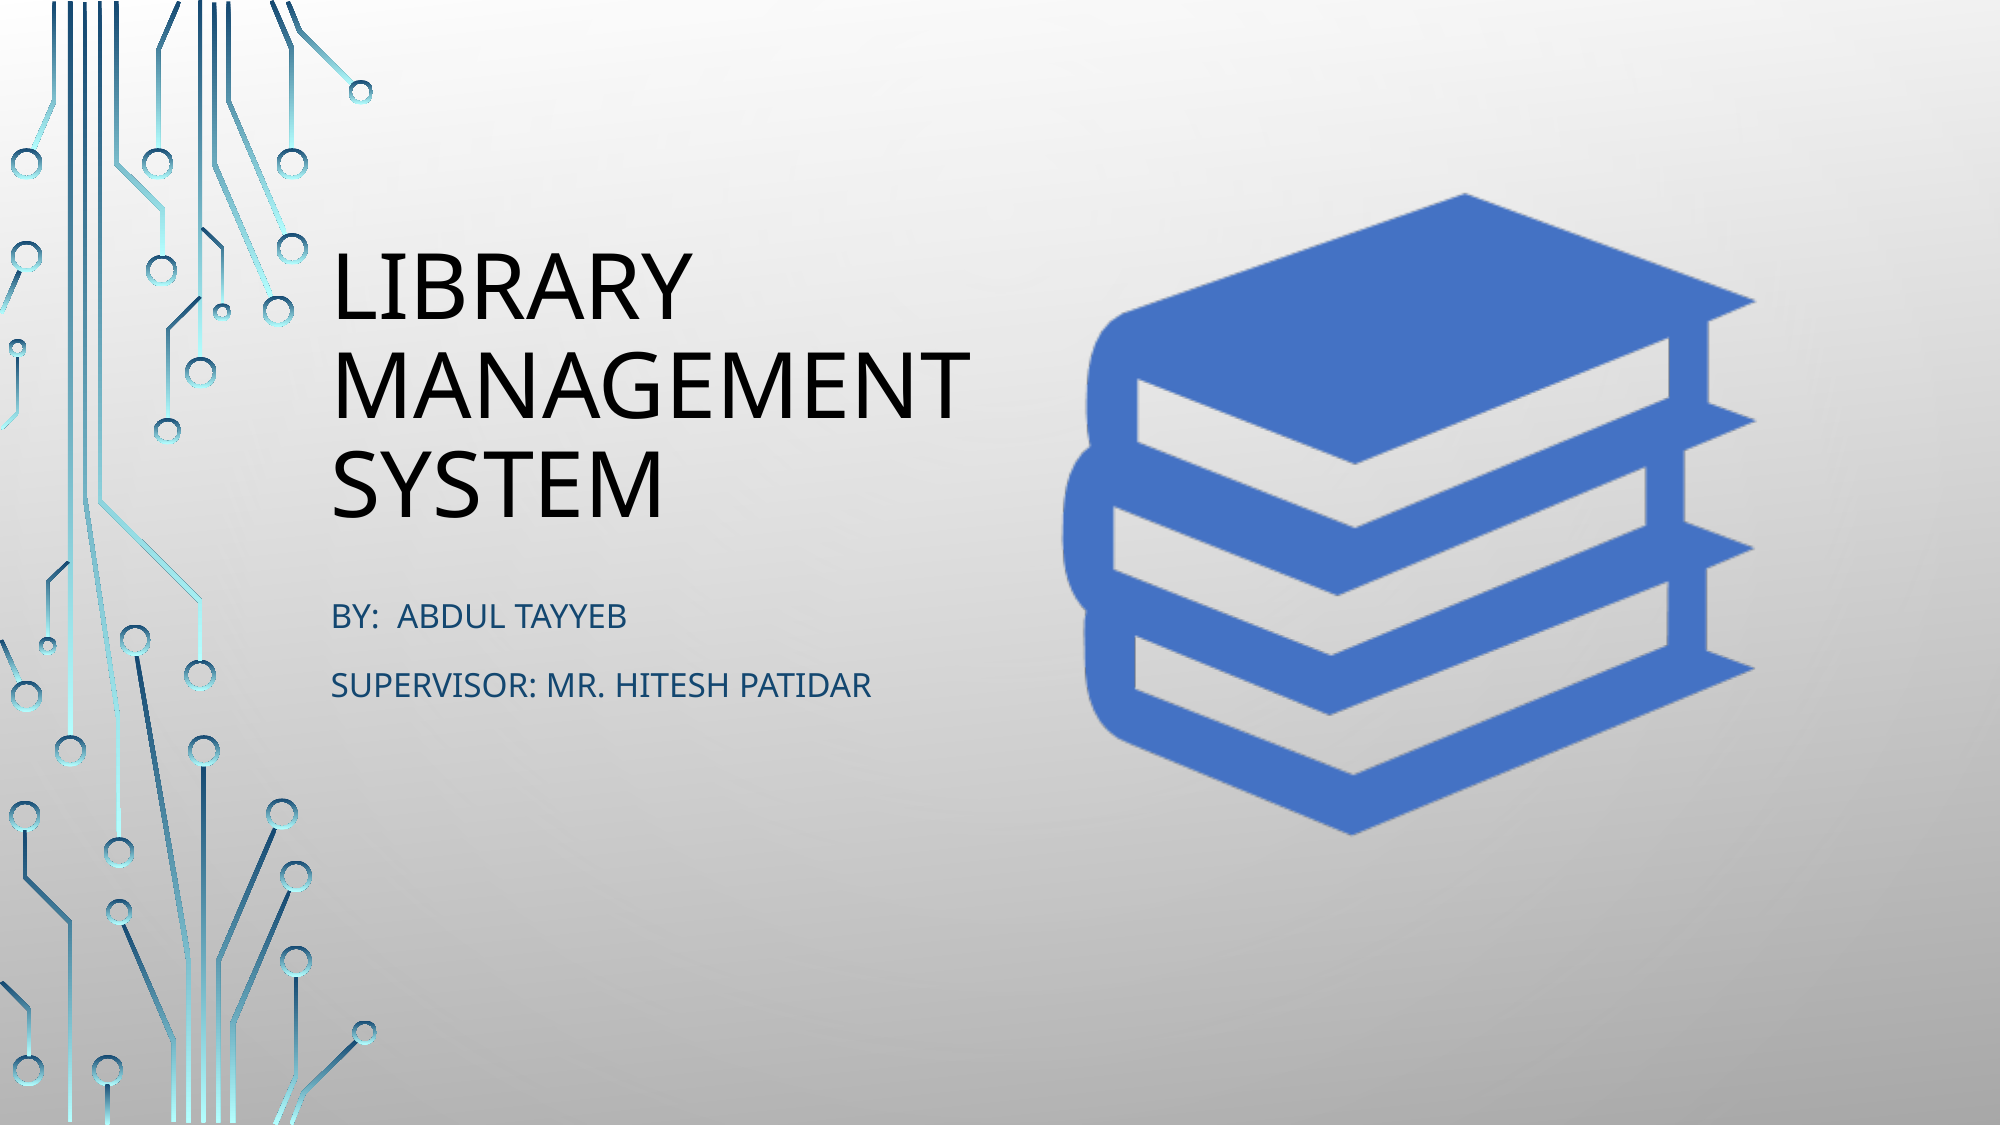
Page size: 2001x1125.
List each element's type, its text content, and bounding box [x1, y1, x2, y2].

subtitle by: Abdul Tayyeb Supervisor: Mr. hitesh patidar [315, 579, 1000, 845]
picture [1024, 131, 1790, 897]
title Library Management System [315, 154, 1001, 545]
